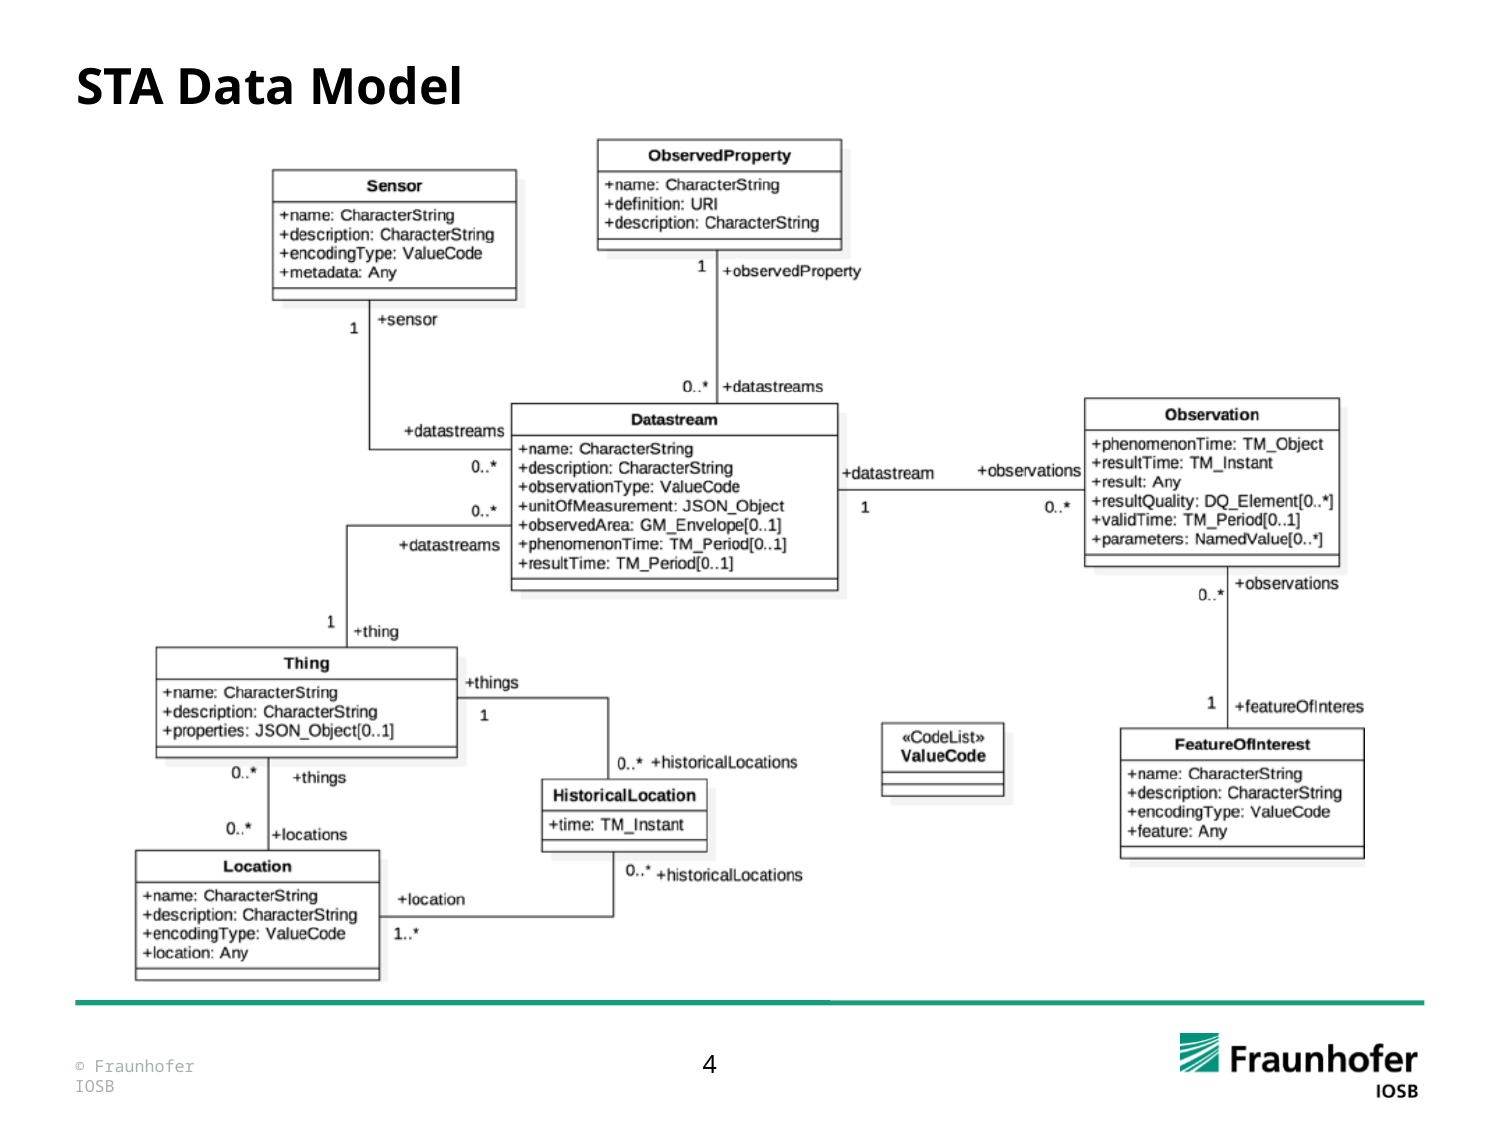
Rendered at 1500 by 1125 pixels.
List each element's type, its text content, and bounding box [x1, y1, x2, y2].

picture [126, 123, 1374, 987]
picture [1180, 1033, 1418, 1102]
text_box STA Data Model [76, 54, 1423, 116]
